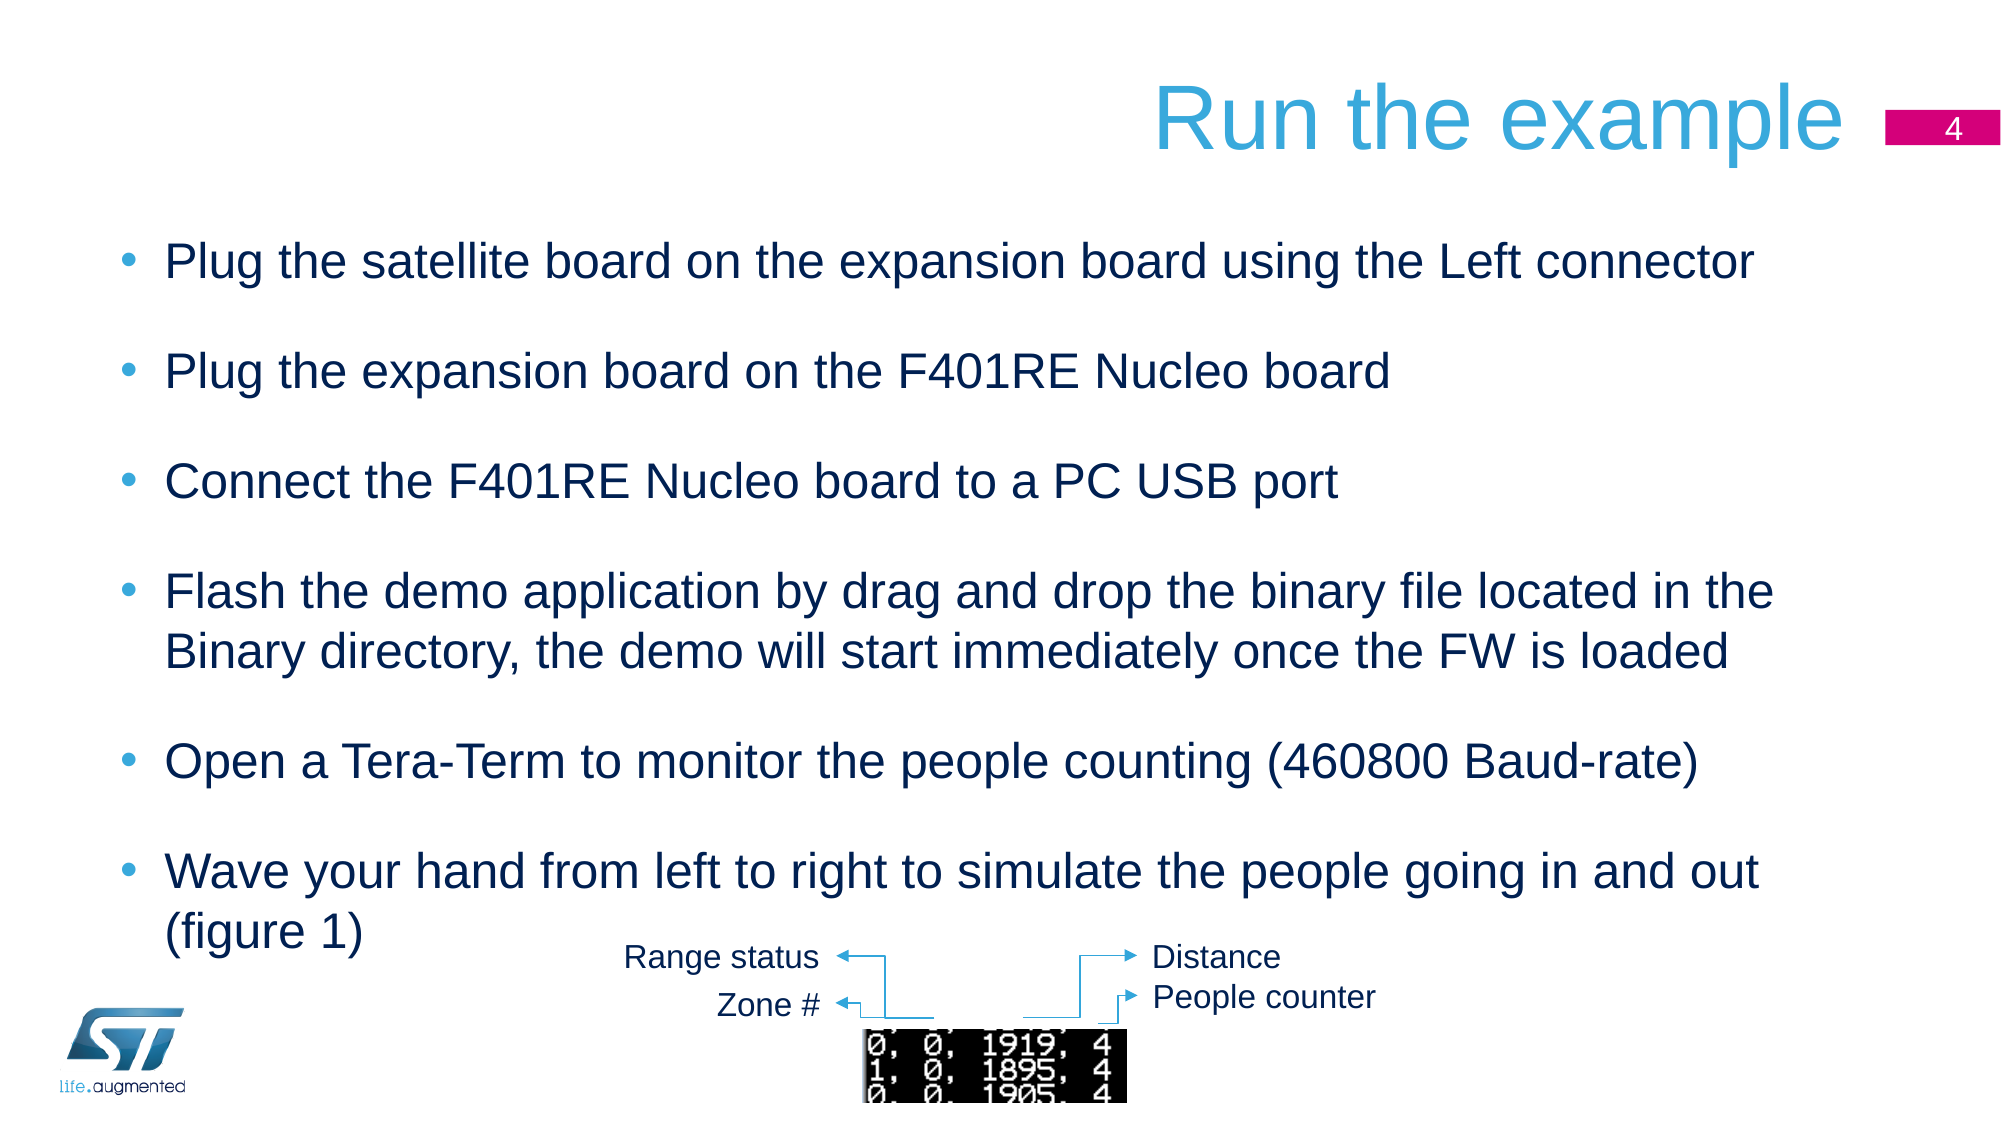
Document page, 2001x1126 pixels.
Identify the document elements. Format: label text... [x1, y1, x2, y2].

list Plug the satellite board on the expansion board using the Left connector Plug the expansion board on the F401RE Nucleo board Connect the F401RE Nucleo board to a PC USB port Flash the demo application by drag and drop the binary file located in the Binary directory, the demo will start immediately once the FW is loaded Open a Tera-Term to monitor the people counting (460800 Baud-rate) Wave your hand from left to right to simulate the people going in and out (figure 1) [100, 218, 1901, 977]
slide_number 4 [1885, 109, 2001, 146]
picture [49, 995, 196, 1103]
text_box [607, 927, 1393, 1104]
title Run the example [100, 19, 1867, 207]
